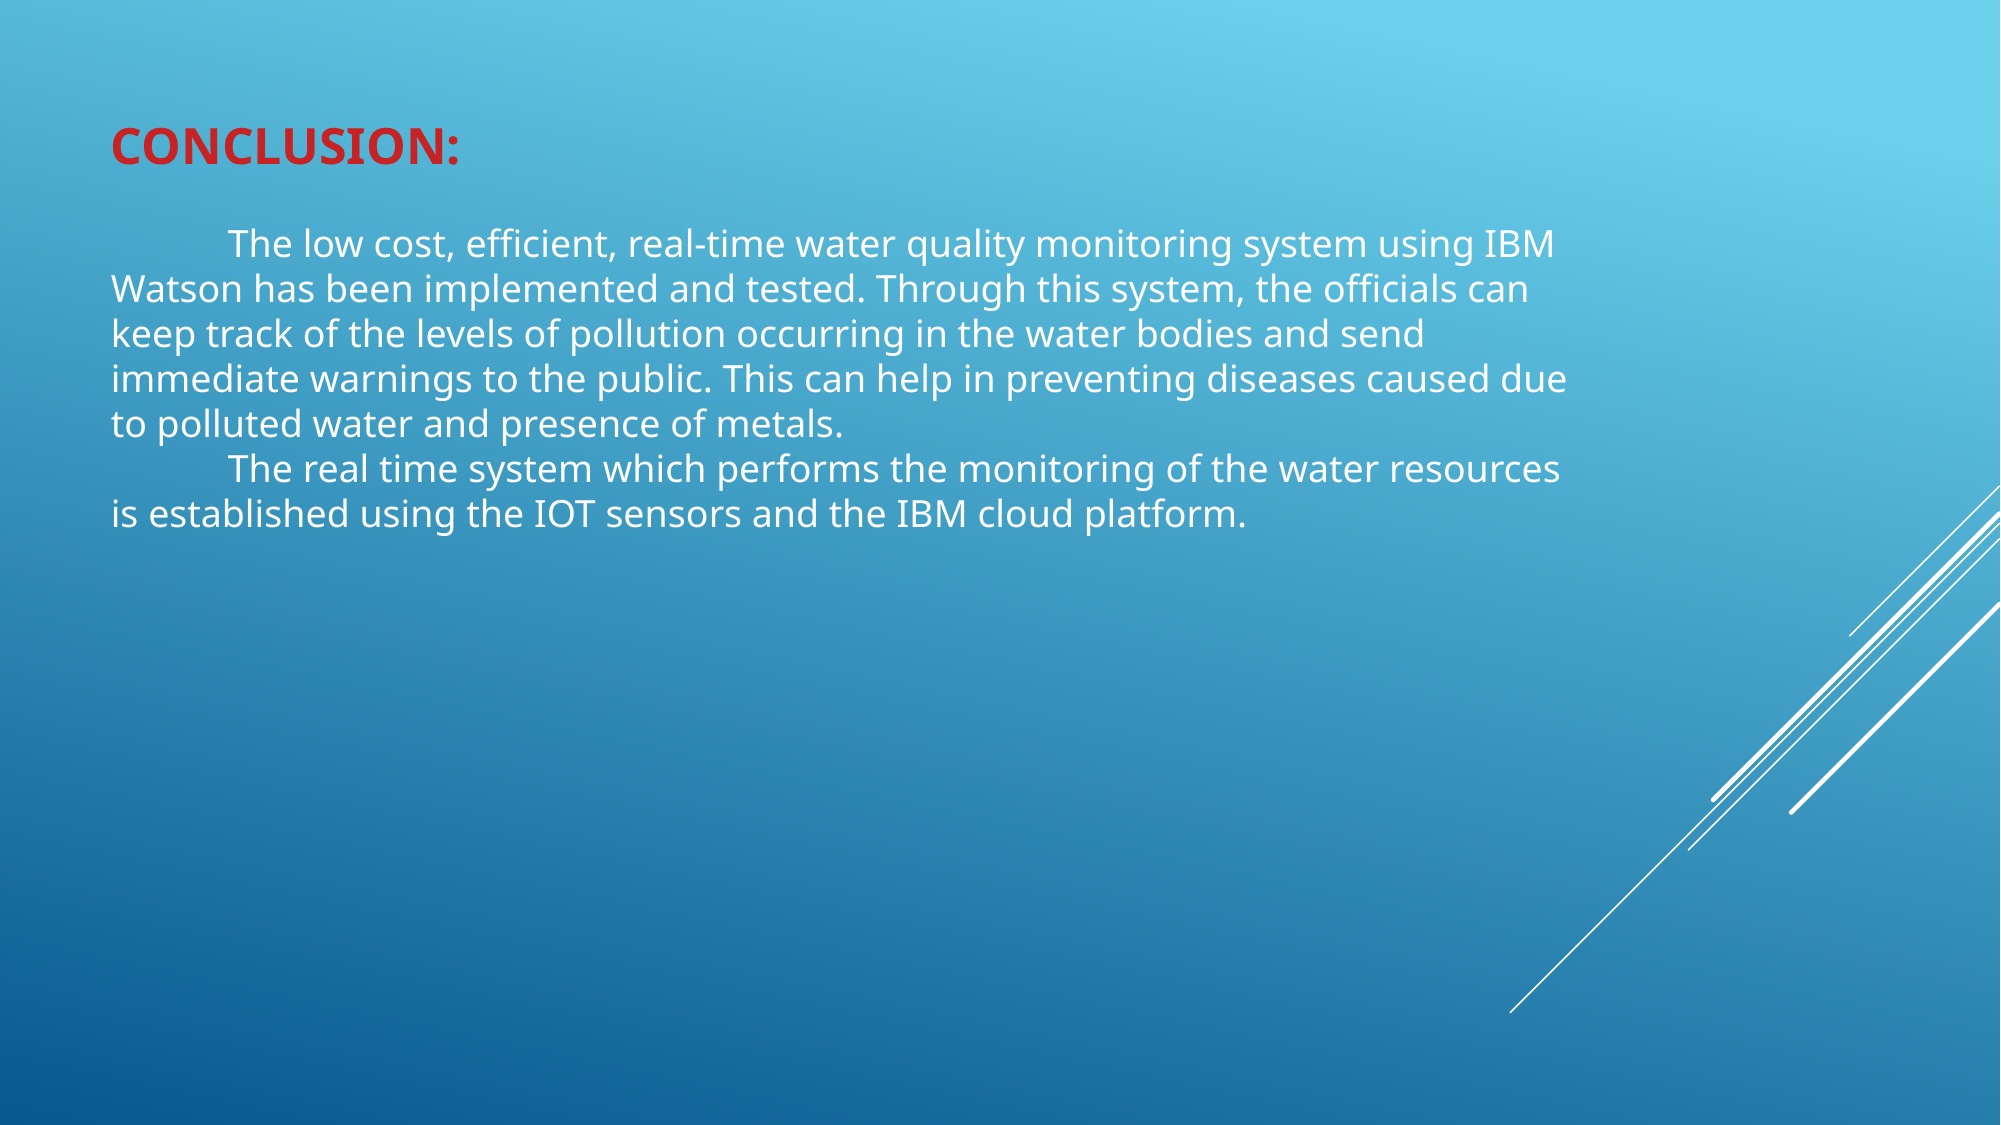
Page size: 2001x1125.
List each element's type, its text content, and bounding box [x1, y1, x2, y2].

text_box CONCLUSION: The low cost, efficient, real-time water quality monitoring system using IBM Watson has been implemented and tested. Through this system, the officials can keep track of the levels of pollution occurring in the water bodies and send immediate warnings to the public. This can help in preventing diseases caused due to polluted water and presence of metals. The real time system which performs the monitoring of the water resources is established using the IOT sensors and the IBM cloud platform. [96, 107, 1602, 543]
